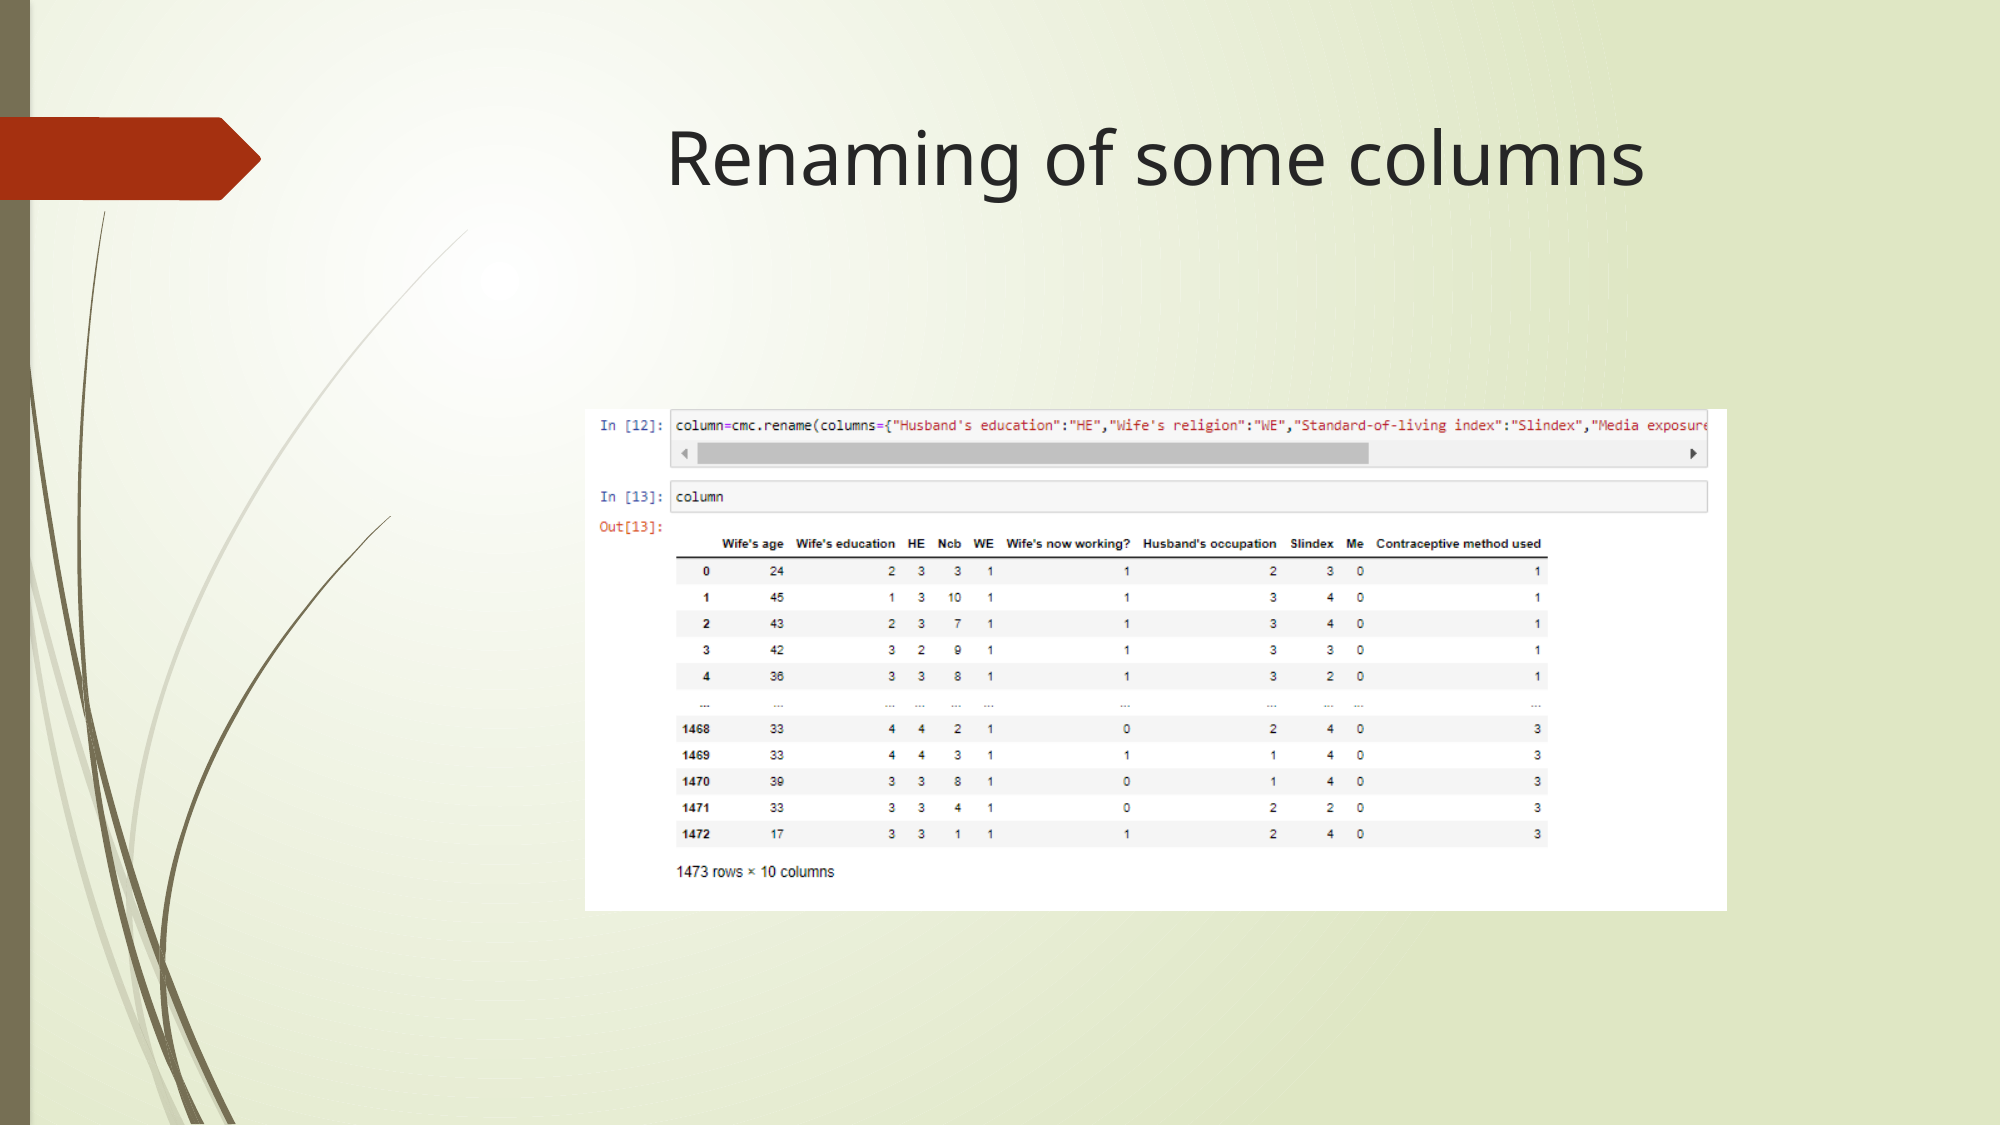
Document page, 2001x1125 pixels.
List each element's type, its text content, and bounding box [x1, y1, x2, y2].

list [585, 408, 1727, 911]
title Renaming of some columns [425, 102, 1888, 313]
